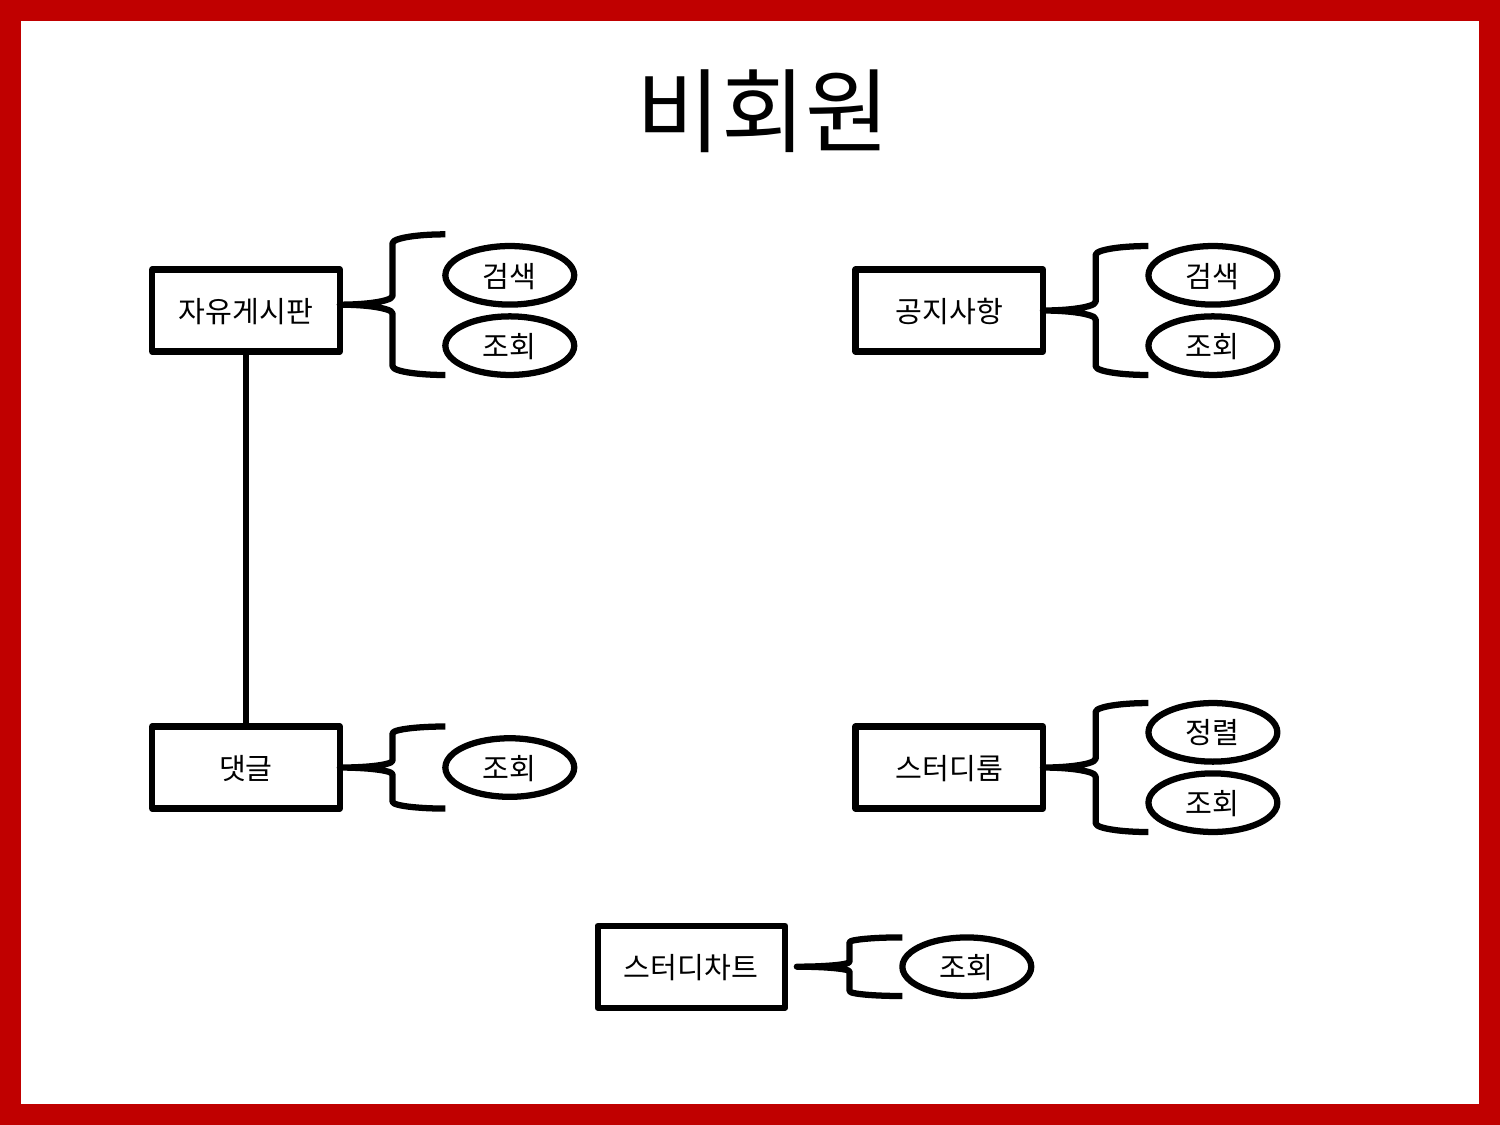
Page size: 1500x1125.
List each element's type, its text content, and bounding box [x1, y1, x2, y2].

text_box [0, 0, 1500, 1125]
text_box 조회 [1149, 771, 1280, 835]
text_box 조회 [1149, 314, 1280, 378]
text_box 검색 [443, 243, 577, 307]
text_box [1042, 702, 1149, 833]
text_box 조회 [446, 736, 577, 799]
text_box [1042, 245, 1149, 376]
text_box 자유게시판 [150, 267, 342, 354]
text_box [339, 233, 446, 376]
text_box 조회 [446, 314, 577, 378]
text_box 공지사항 [853, 267, 1045, 354]
text_box 댓글 [150, 724, 342, 811]
text_box 비회원 [621, 46, 905, 172]
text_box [796, 937, 1032, 997]
text_box 스터디차트 [596, 924, 787, 1010]
text_box 검색 [1146, 243, 1280, 307]
text_box 정렬 [1146, 700, 1280, 764]
text_box [339, 725, 446, 810]
text_box 스터디룸 [853, 724, 1045, 811]
